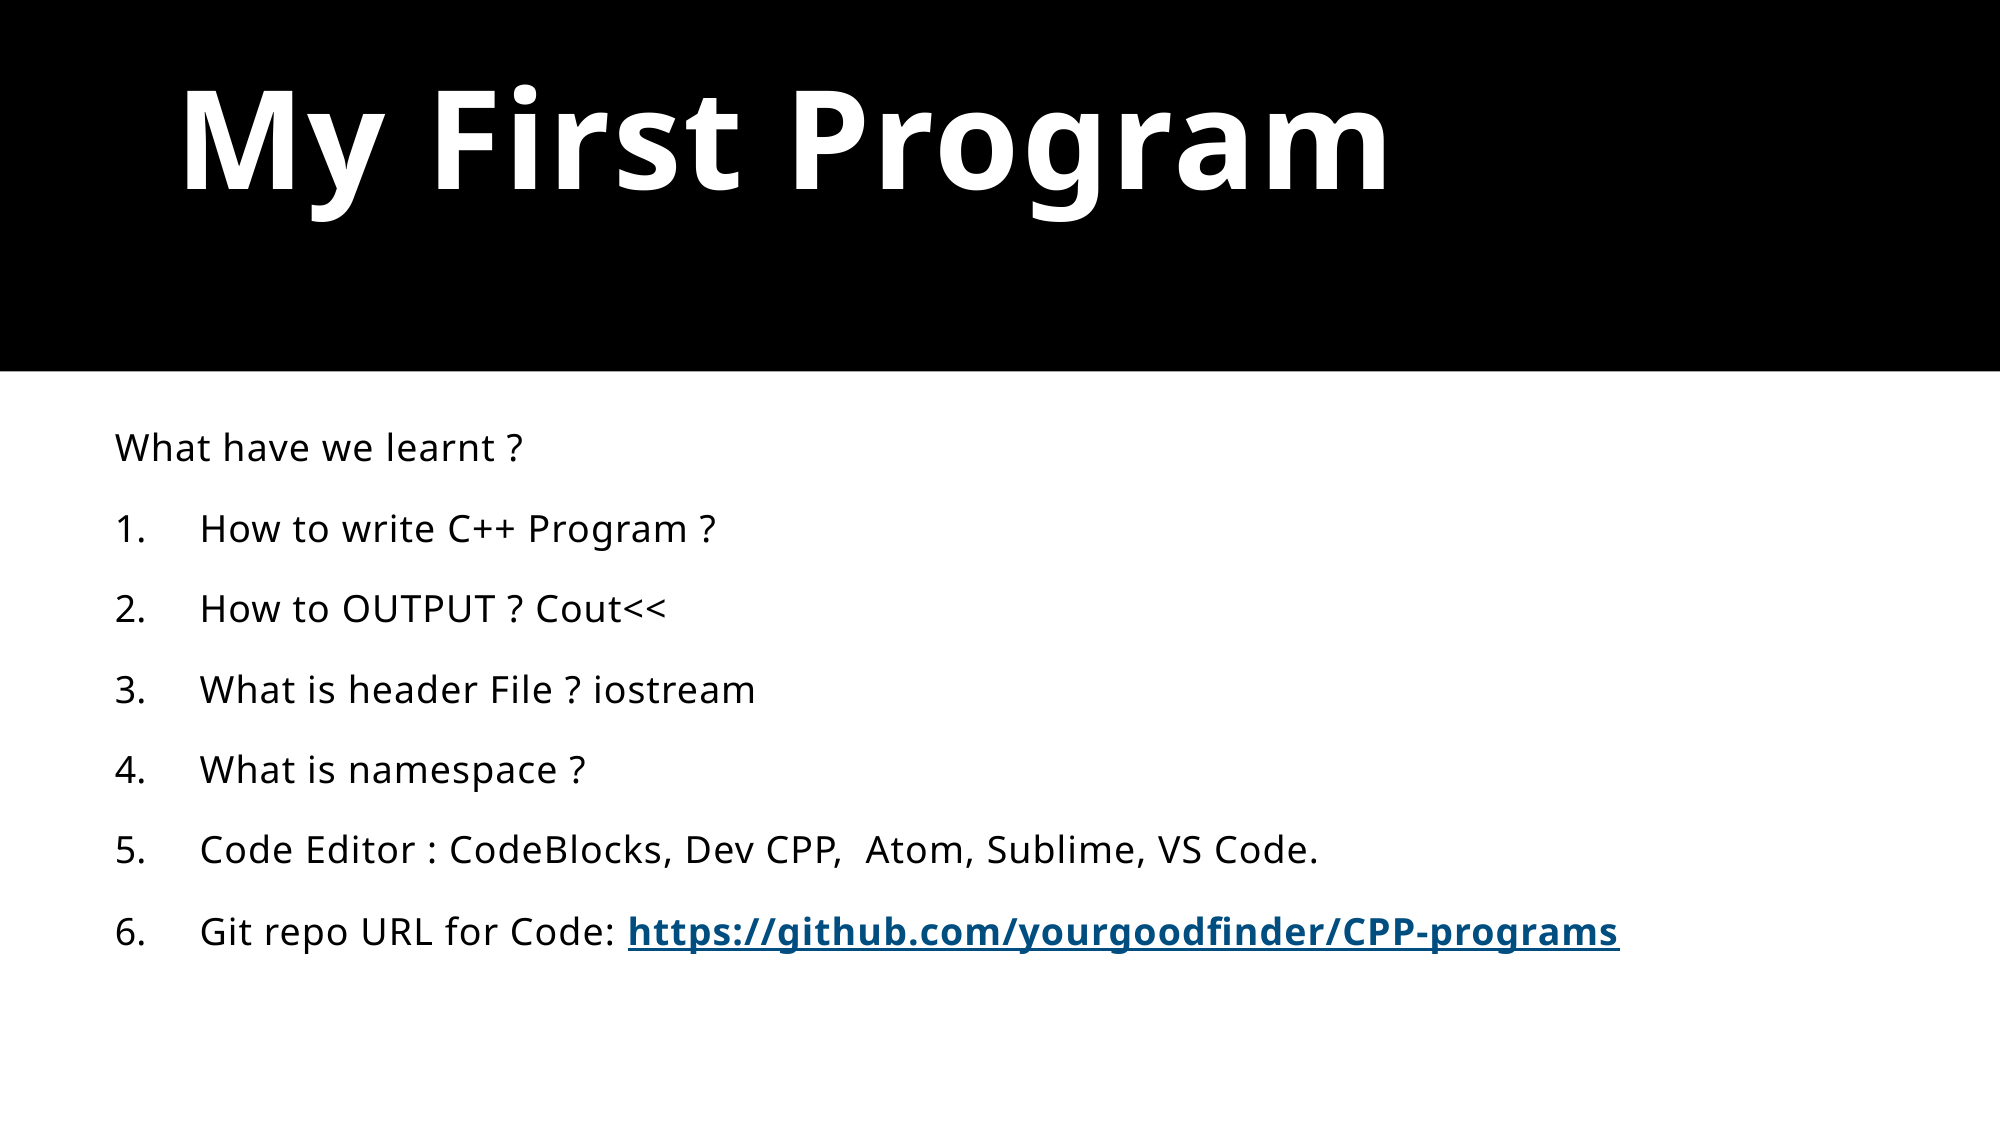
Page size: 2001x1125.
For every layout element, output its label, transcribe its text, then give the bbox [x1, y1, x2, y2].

list What have we learnt ? How to write C++ Program ? How to OUTPUT ? Cout<< What is header File ? iostream What is namespace ? Code Editor : CodeBlocks, Dev CPP, Atom, Sublime, VS Code. Git repo URL for Code: https://github.com/yourgoodfinder/CPP-programs [97, 399, 1842, 1014]
title My First Program [157, 52, 1450, 236]
